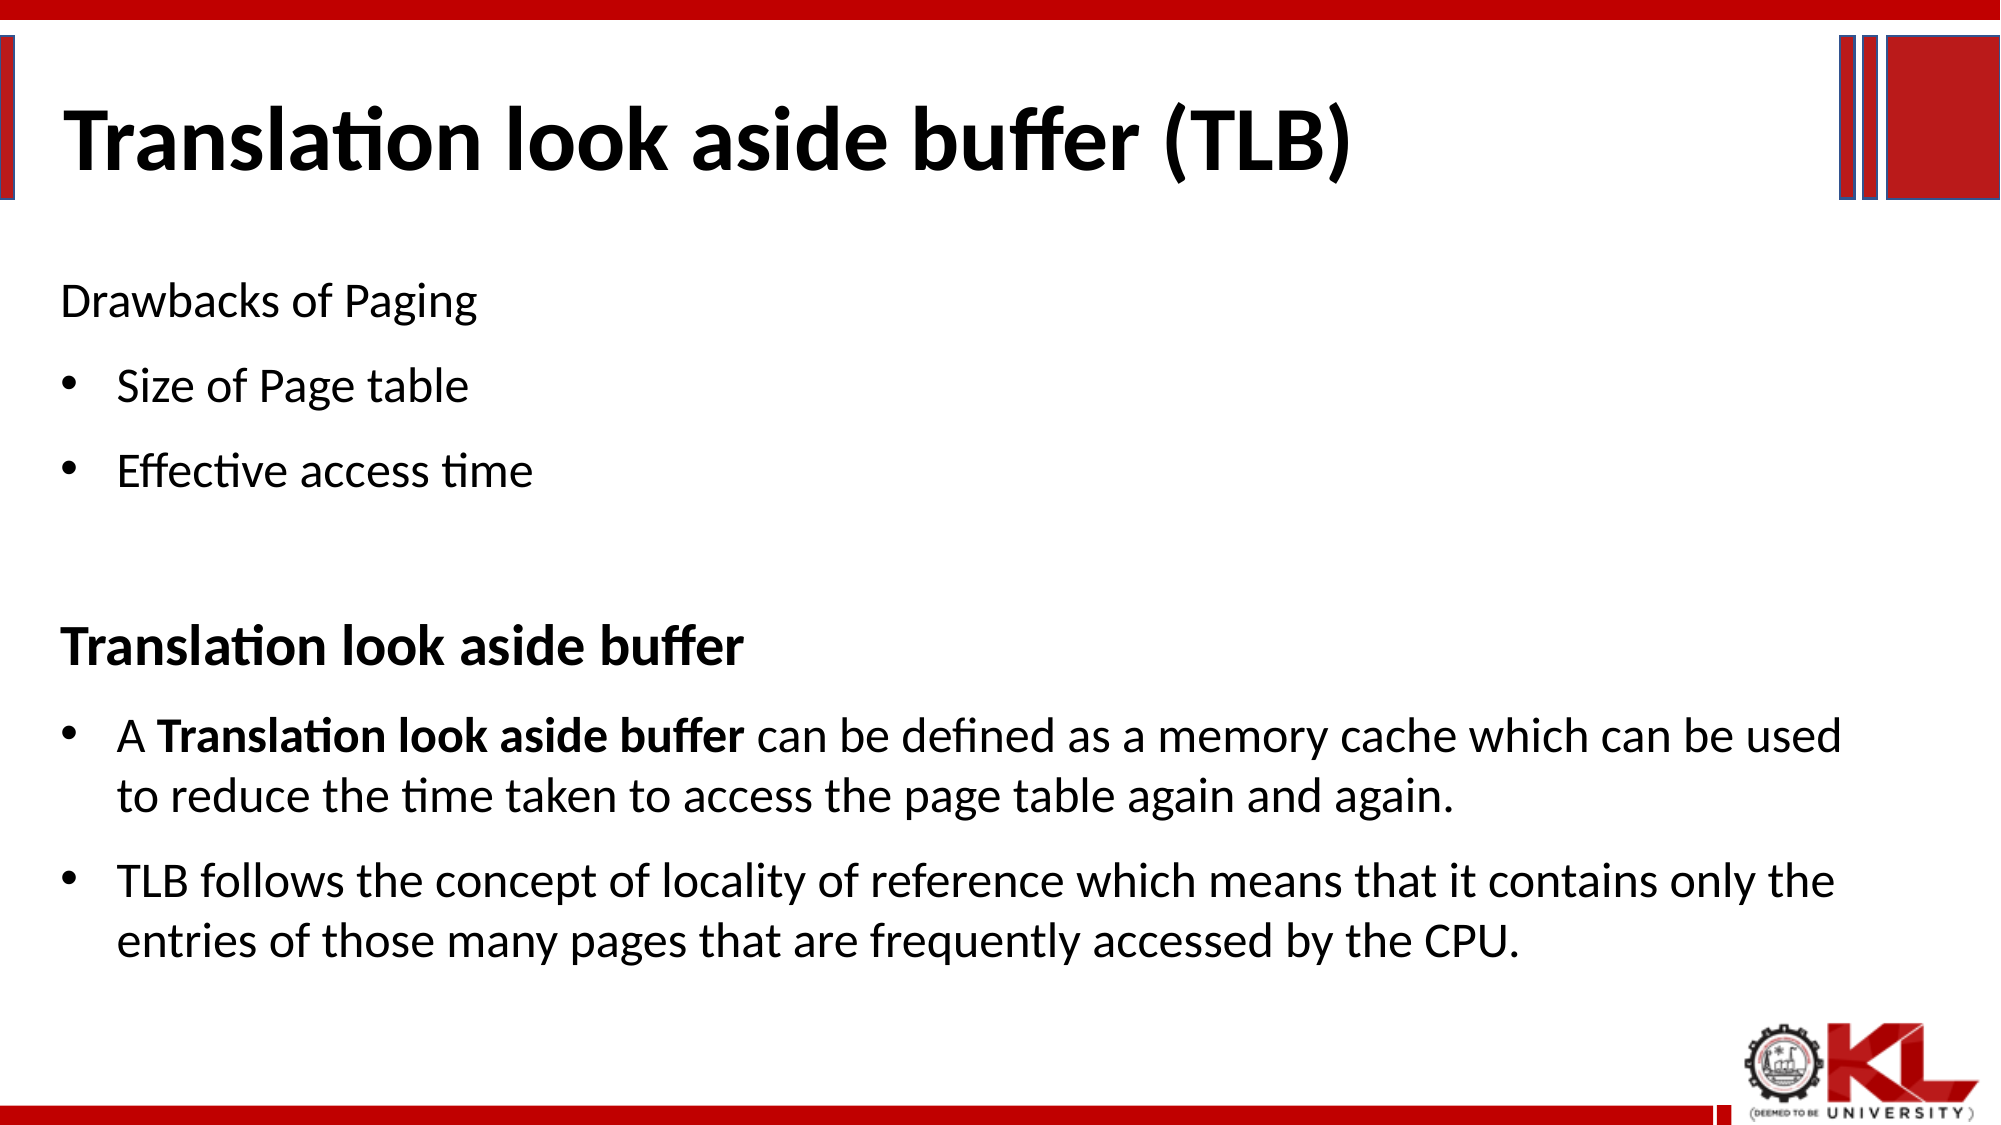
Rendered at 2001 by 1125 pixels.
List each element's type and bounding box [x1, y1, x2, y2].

text_box [0, 0, 2000, 1125]
